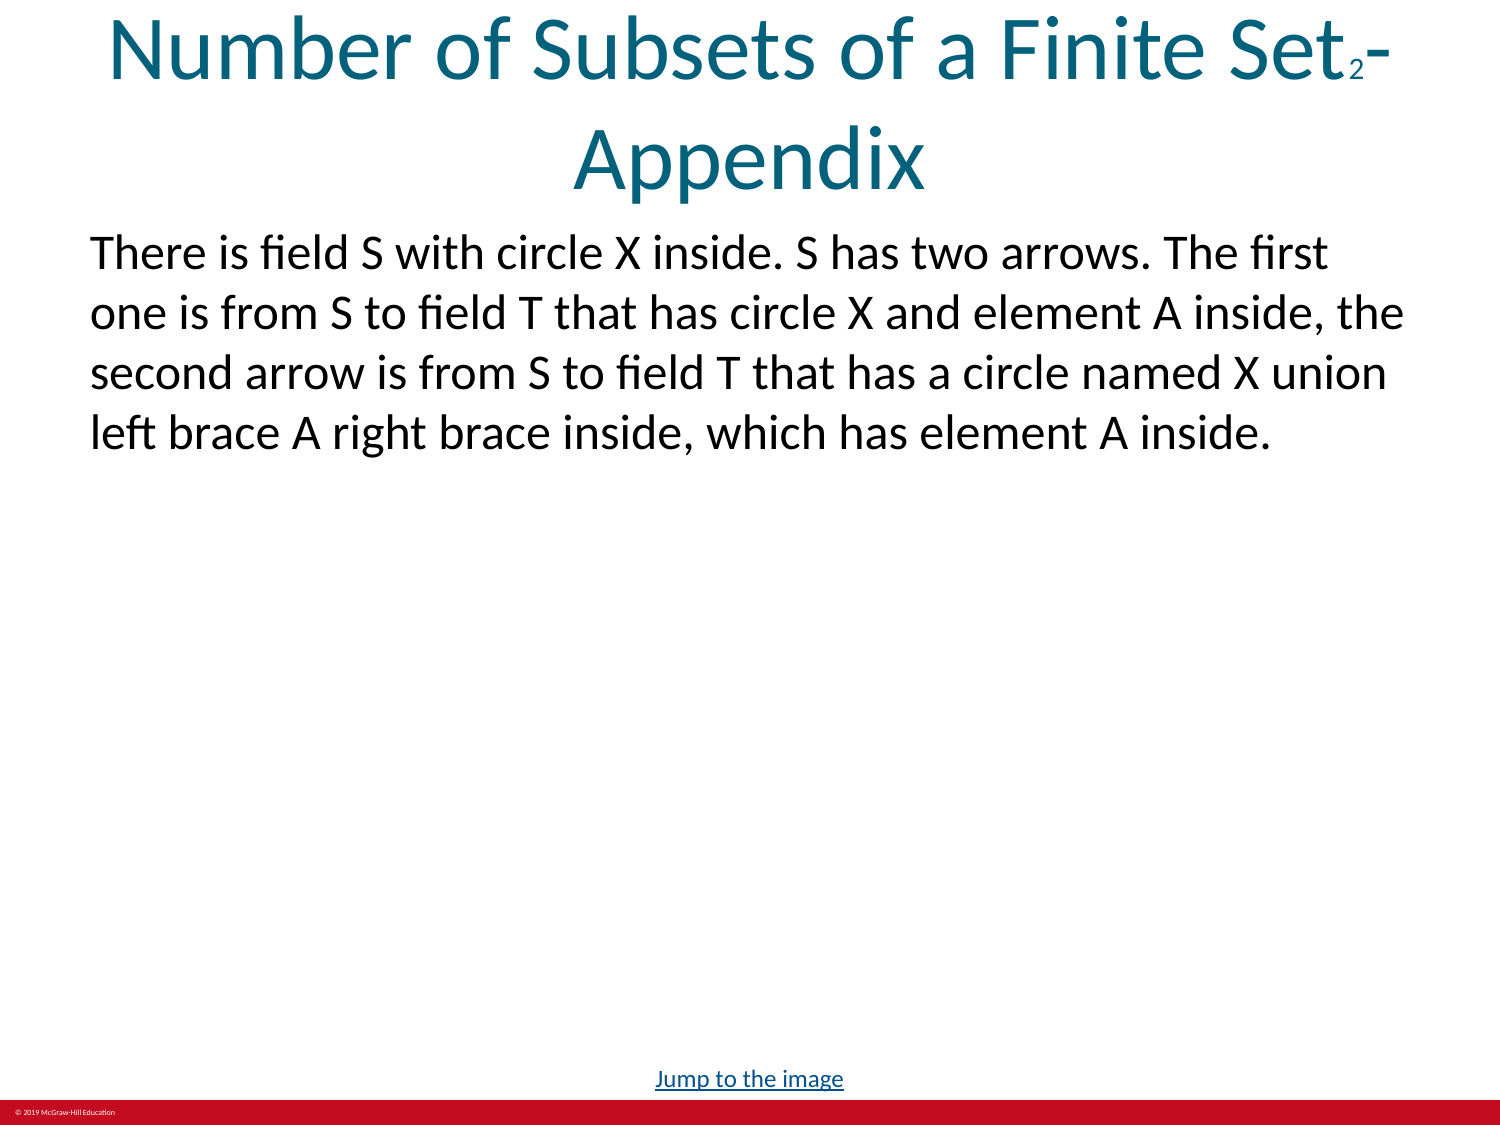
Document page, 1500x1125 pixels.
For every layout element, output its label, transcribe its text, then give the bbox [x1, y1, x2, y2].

list Jump to the image [568, 1062, 932, 1093]
list There is field S with circle X inside. S has two arrows. The first one is from S to field T that has circle X and element A inside, the second arrow is from S to field T that has a circle named X union left brace A right brace inside, which has element A inside. [75, 212, 1425, 1075]
title Number of Subsets of a Finite Set2- Appendix [0, 0, 1500, 195]
